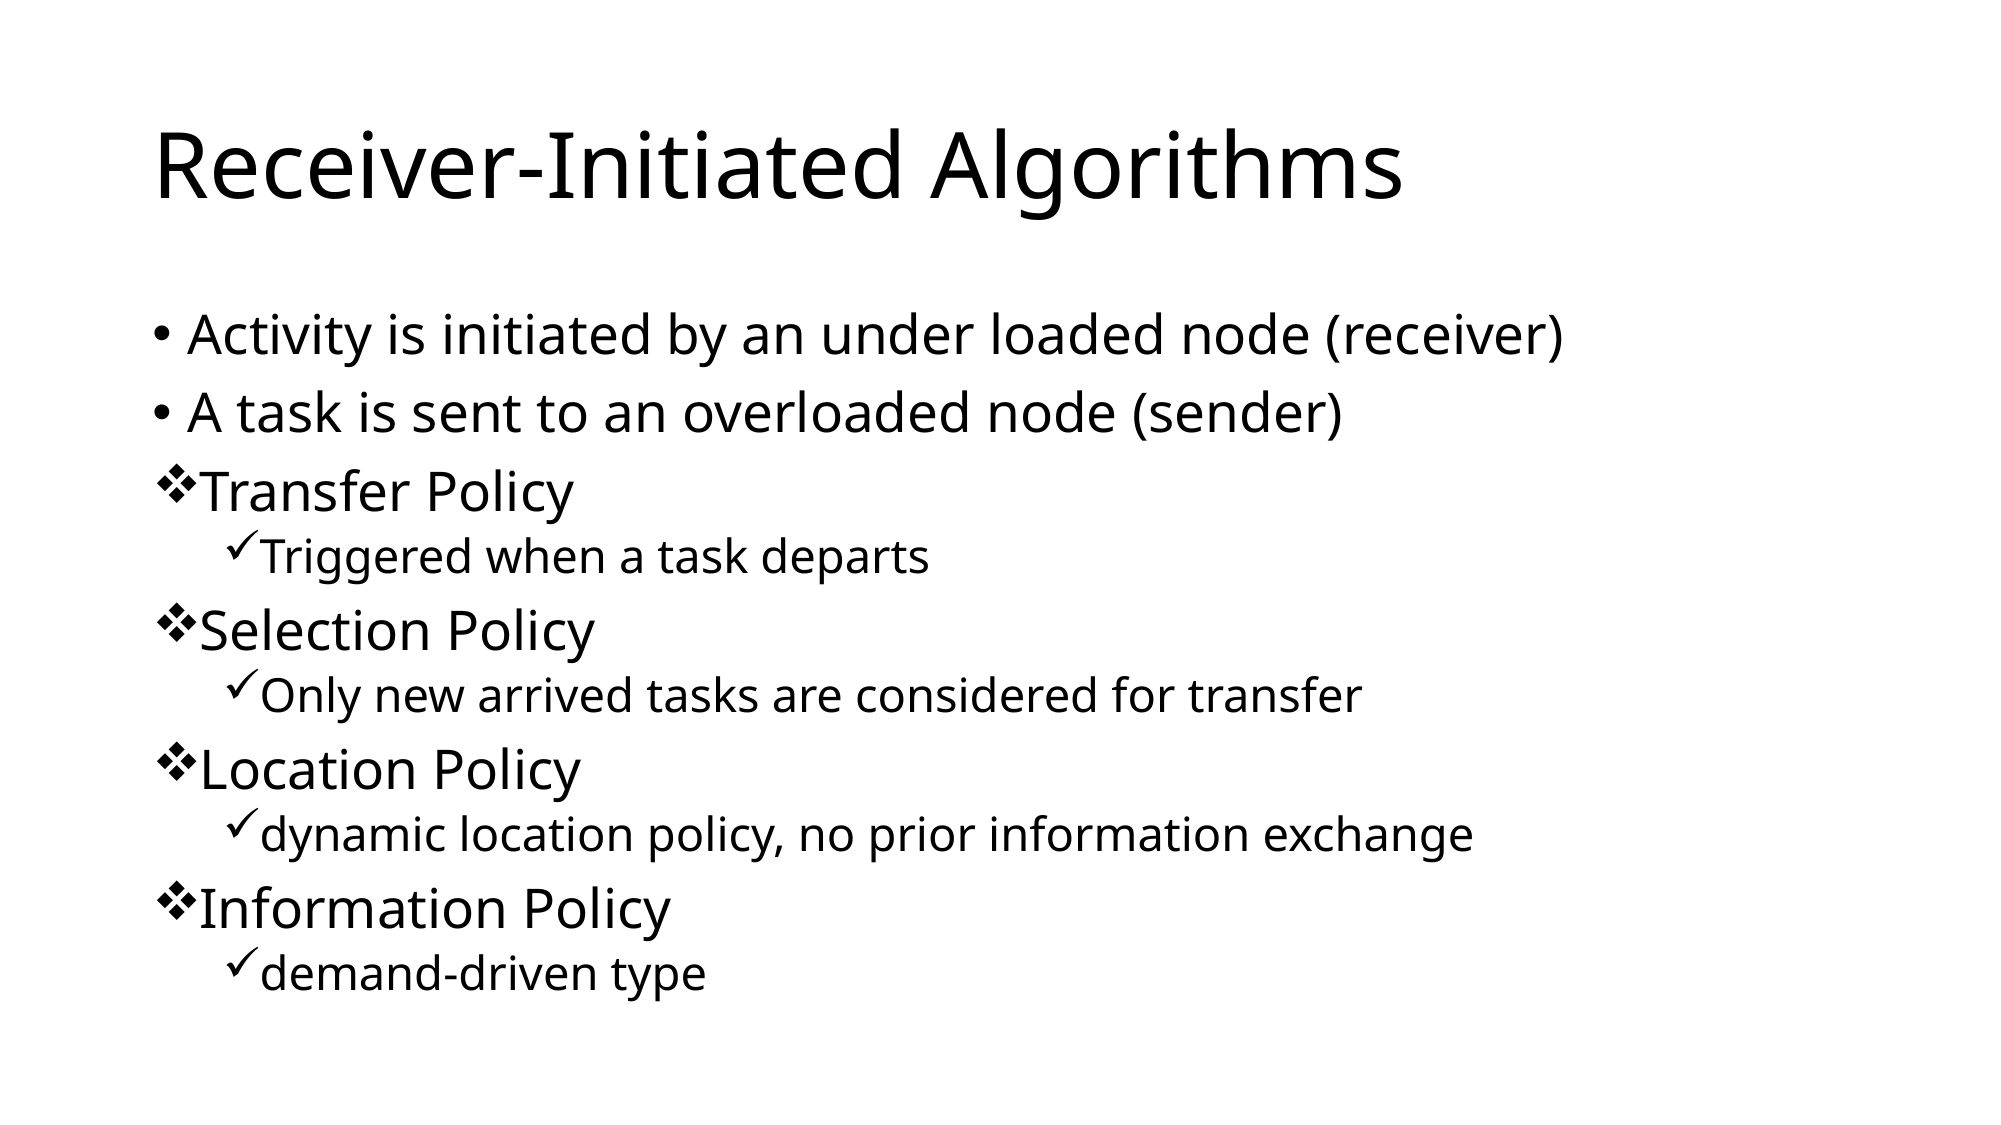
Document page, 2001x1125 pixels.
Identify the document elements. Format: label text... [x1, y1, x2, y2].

title Receiver-Initiated Algorithms [137, 59, 1863, 278]
list Activity is initiated by an under loaded node (receiver) A task is sent to an overloaded node (sender) Transfer Policy Triggered when a task departs Selection Policy Only new arrived tasks are considered for transfer Location Policy dynamic location policy, no prior information exchange Information Policy demand-driven type [137, 299, 1863, 1014]
